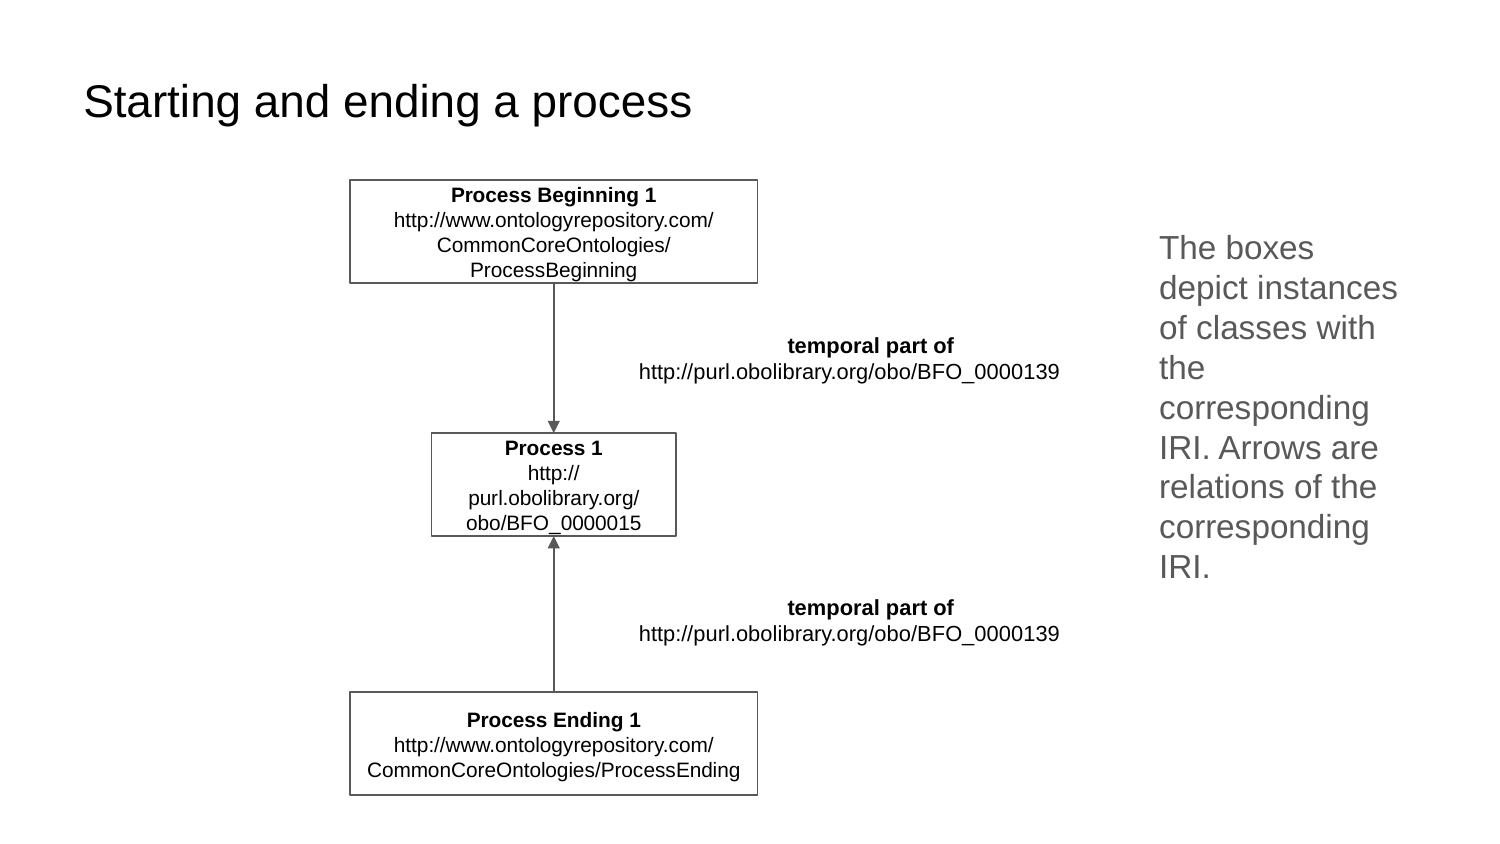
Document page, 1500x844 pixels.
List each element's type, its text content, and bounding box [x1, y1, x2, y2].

text_box Process Ending 1 http://www.ontologyrepository.com/CommonCoreOntologies/ProcessEnding [349, 692, 758, 796]
title Starting and ending a process [68, 56, 897, 141]
text_box The boxes depict instances of classes with the corresponding IRI. Arrows are relations of the corresponding IRI. [1144, 211, 1416, 633]
text_box Process 1 http://purl.obolibrary.org/obo/BFO_0000015 [431, 433, 677, 537]
title temporal part of http://purl.obolibrary.org/obo/BFO_0000139 [623, 578, 1119, 663]
text_box Process Beginning 1 http://www.ontologyrepository.com/CommonCoreOntologies/ProcessBeginning [349, 180, 758, 283]
title temporal part of http://purl.obolibrary.org/obo/BFO_0000139 [623, 316, 1119, 400]
